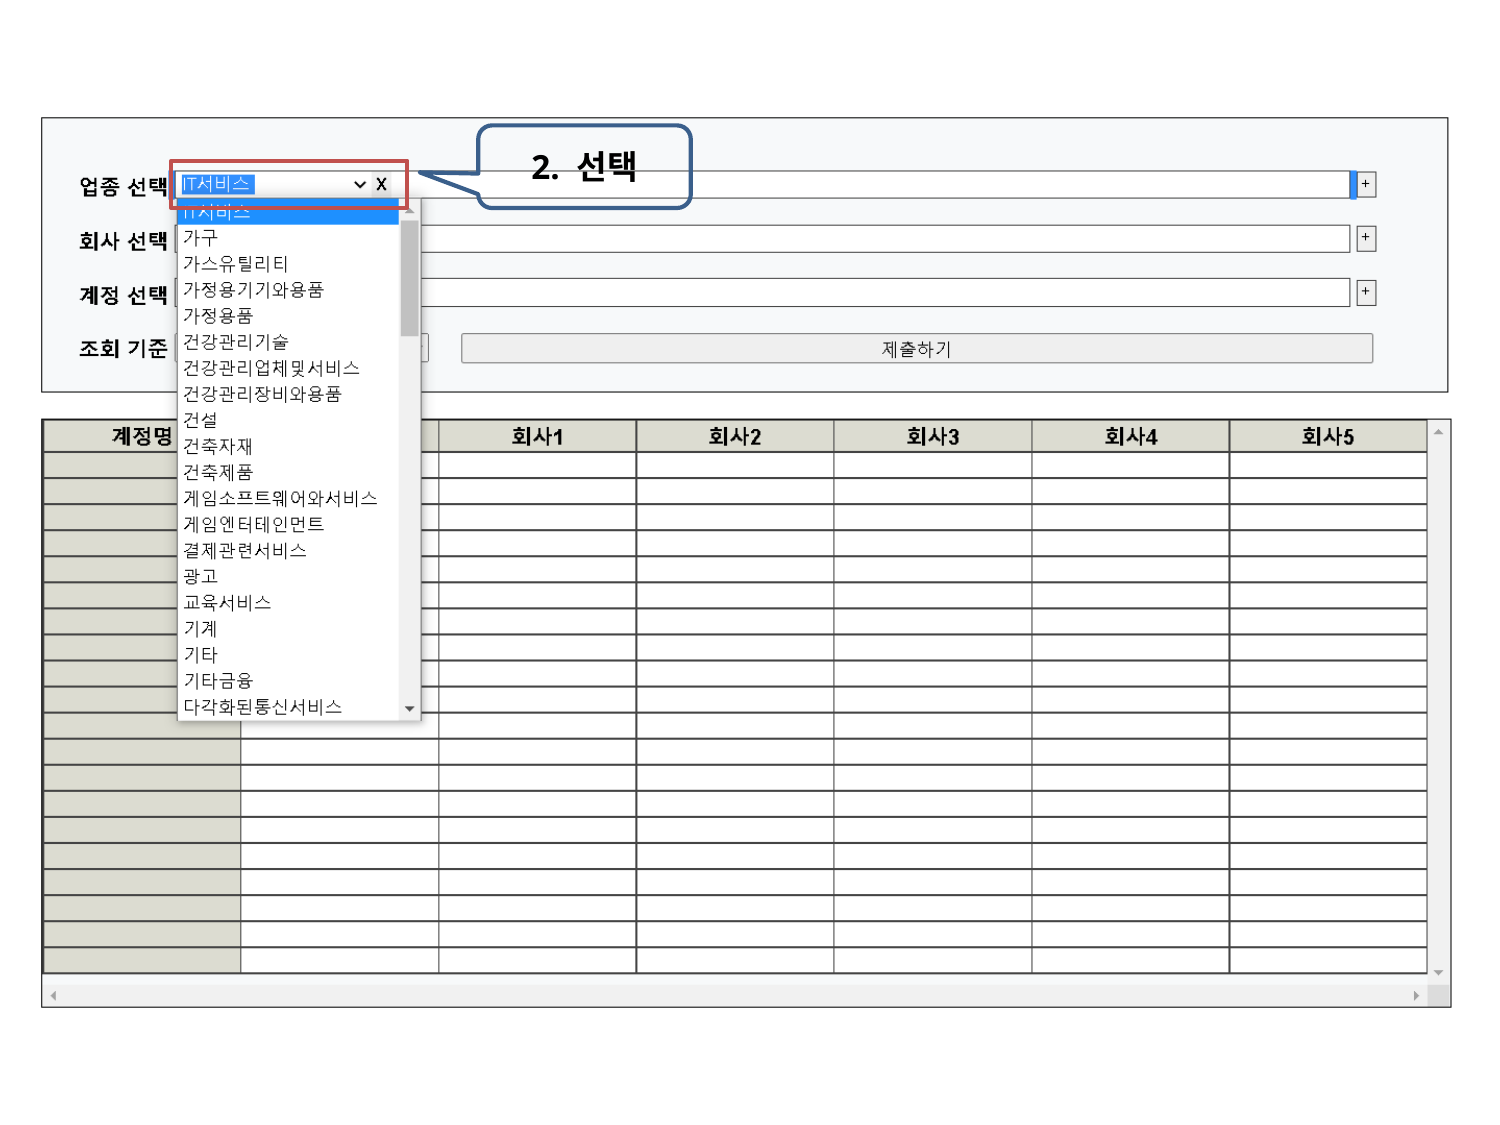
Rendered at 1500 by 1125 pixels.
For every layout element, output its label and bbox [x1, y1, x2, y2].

picture [36, 110, 1464, 1015]
